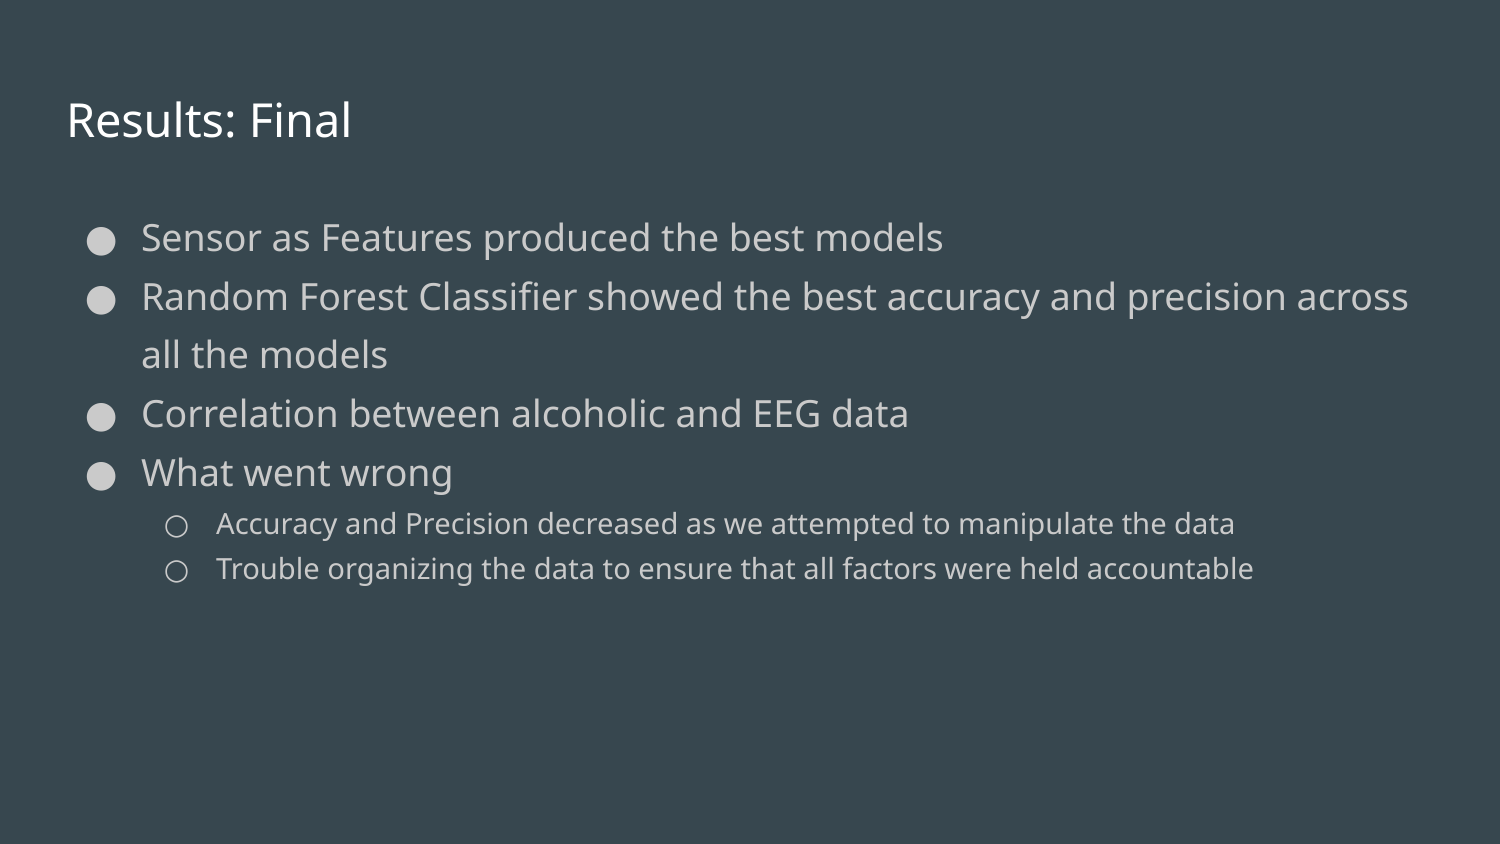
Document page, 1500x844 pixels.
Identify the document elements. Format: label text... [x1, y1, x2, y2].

title Results: Final [51, 72, 1449, 167]
list Sensor as Features produced the best models Random Forest Classifier showed the best accuracy and precision across all the models Correlation between alcoholic and EEG data What went wrong Accuracy and Precision decreased as we attempted to manipulate the data Trouble organizing the data to ensure that all factors were held accountable [51, 189, 1449, 750]
